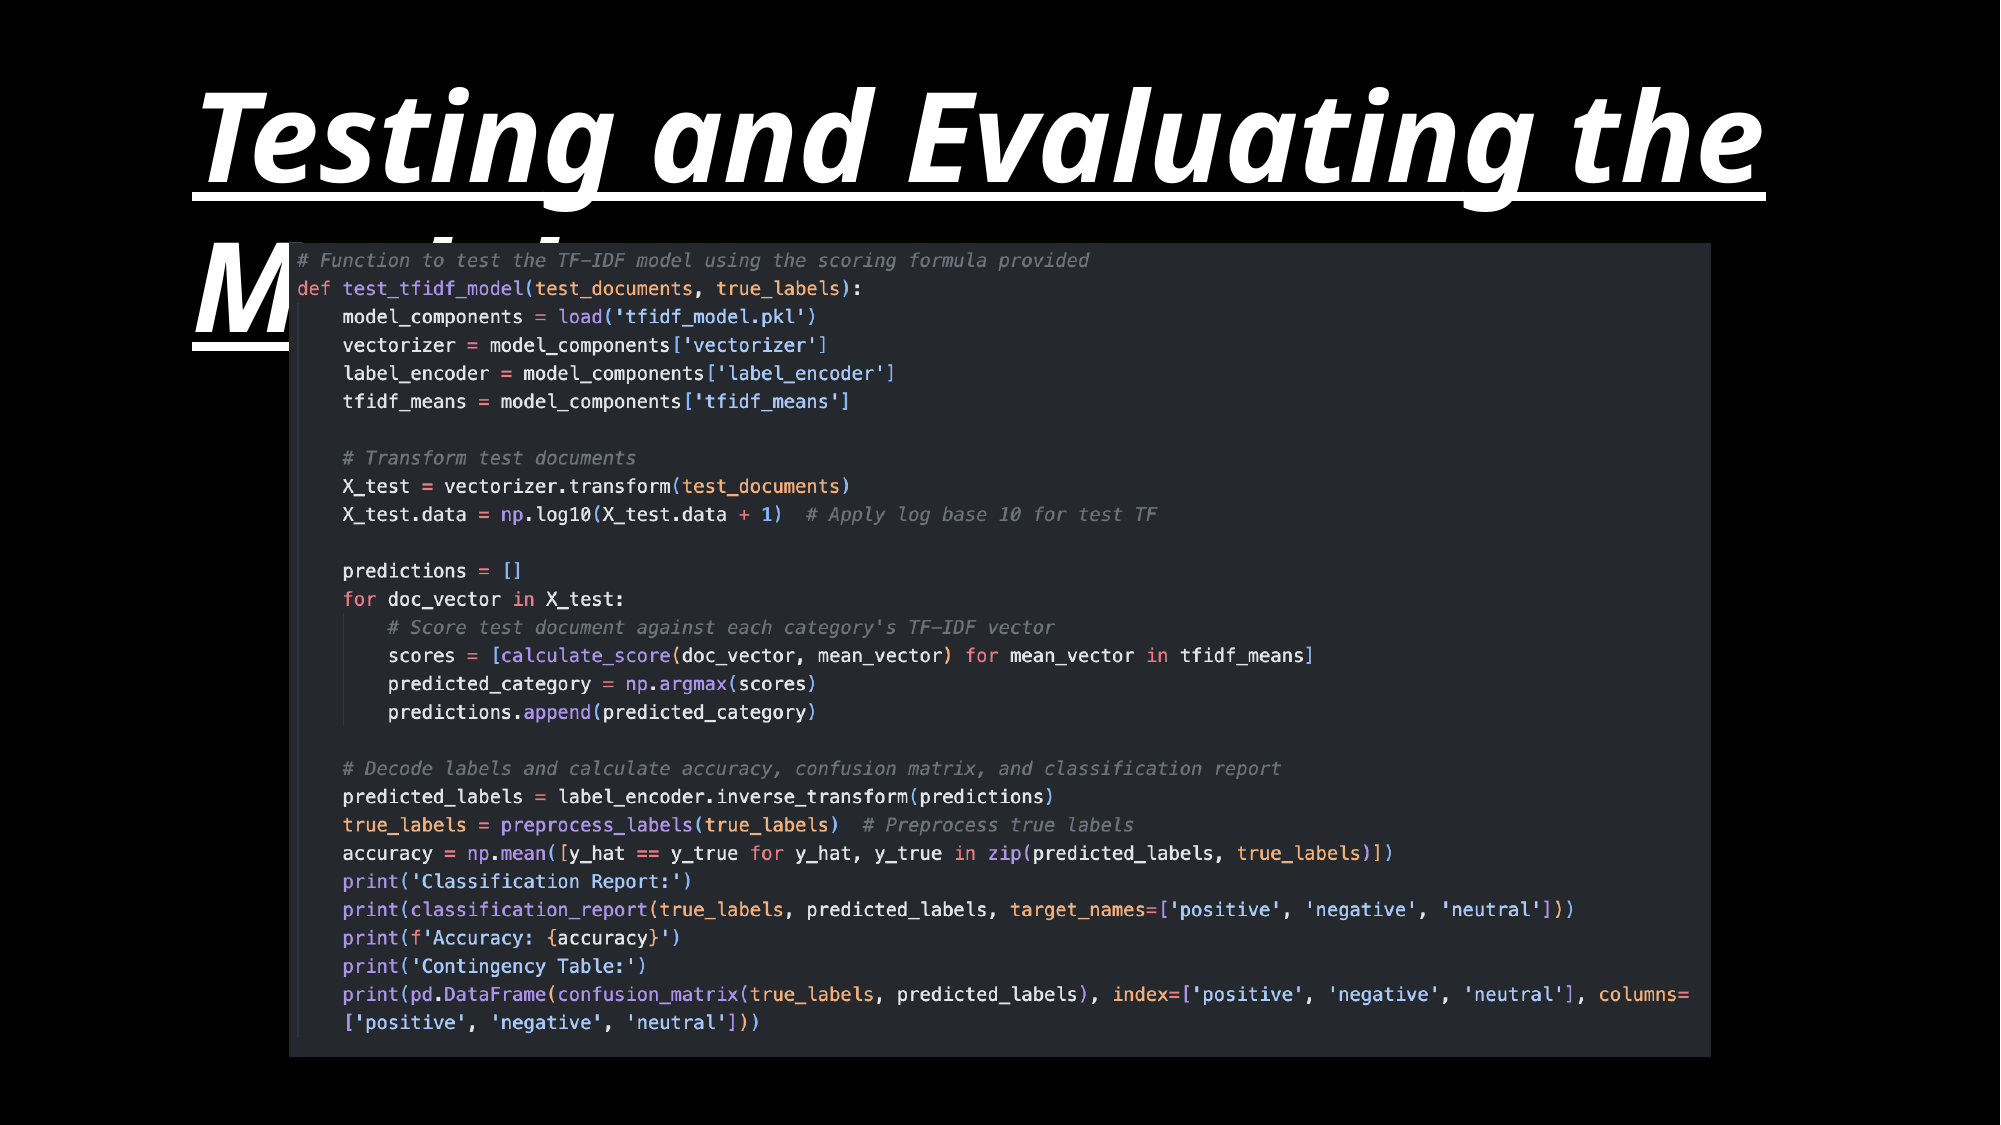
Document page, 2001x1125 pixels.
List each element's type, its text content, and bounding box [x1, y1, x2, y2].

text_box Testing and Evaluating the Model [176, 49, 1836, 365]
picture [289, 243, 1711, 1057]
